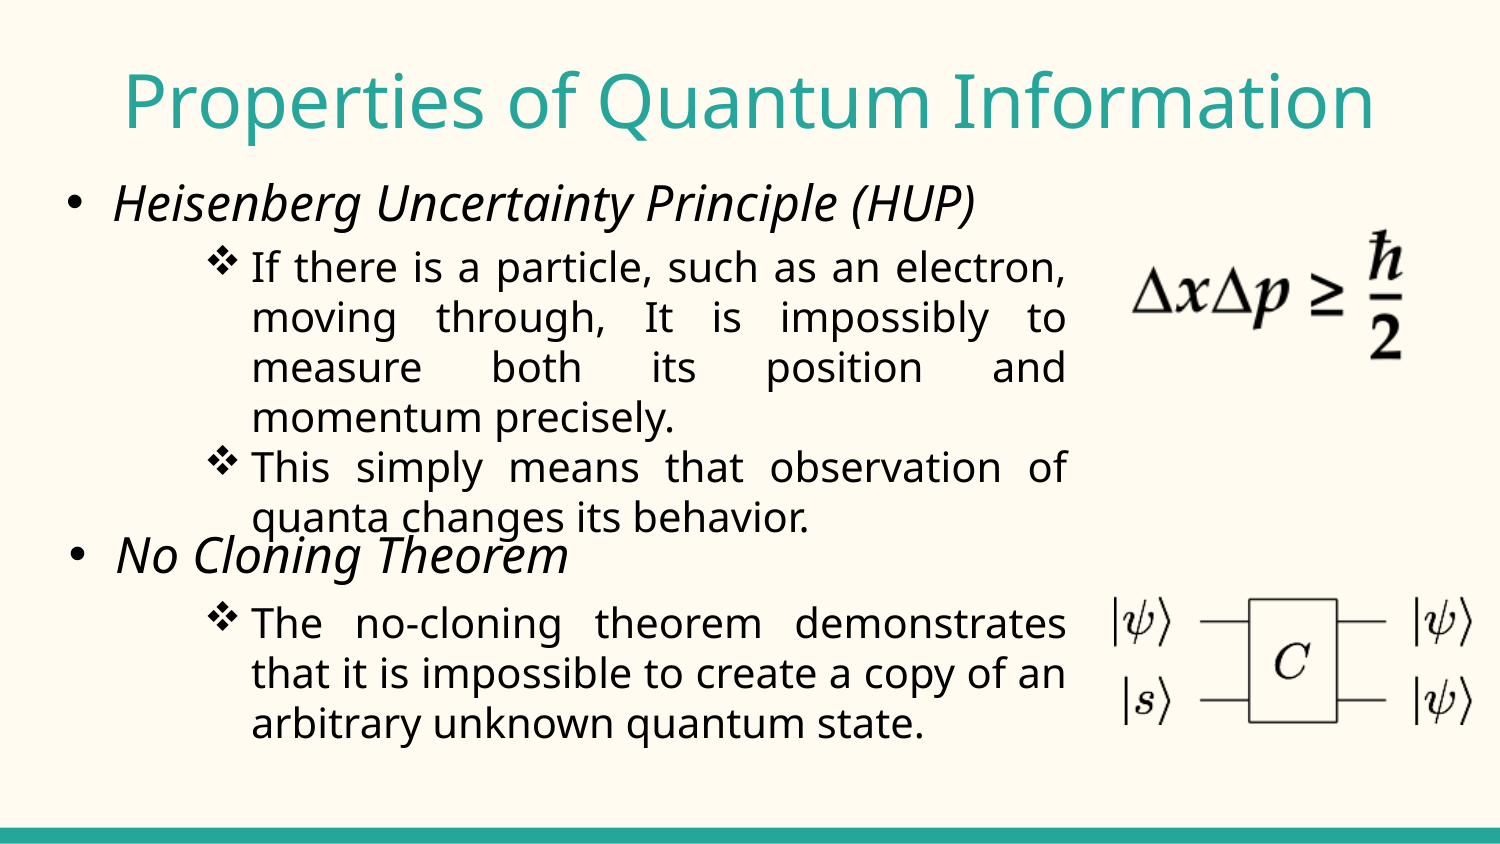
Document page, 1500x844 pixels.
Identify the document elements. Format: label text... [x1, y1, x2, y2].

text_box The no-cloning theorem demonstrates that it is impossible to create a copy of an arbitrary unknown quantum state. [189, 581, 1083, 812]
picture [1128, 155, 1407, 435]
picture [1114, 595, 1473, 725]
text_box No Cloning Theorem [53, 508, 1048, 572]
text_box Heisenberg Uncertainty Principle (HUP) [51, 155, 1045, 220]
text_box If there is a particle, such as an electron, moving through, It is impossibly to measure both its position and momentum precisely. This simply means that observation of quanta changes its behavior. [189, 225, 1083, 509]
title Properties of Quantum Information [51, 38, 1449, 140]
